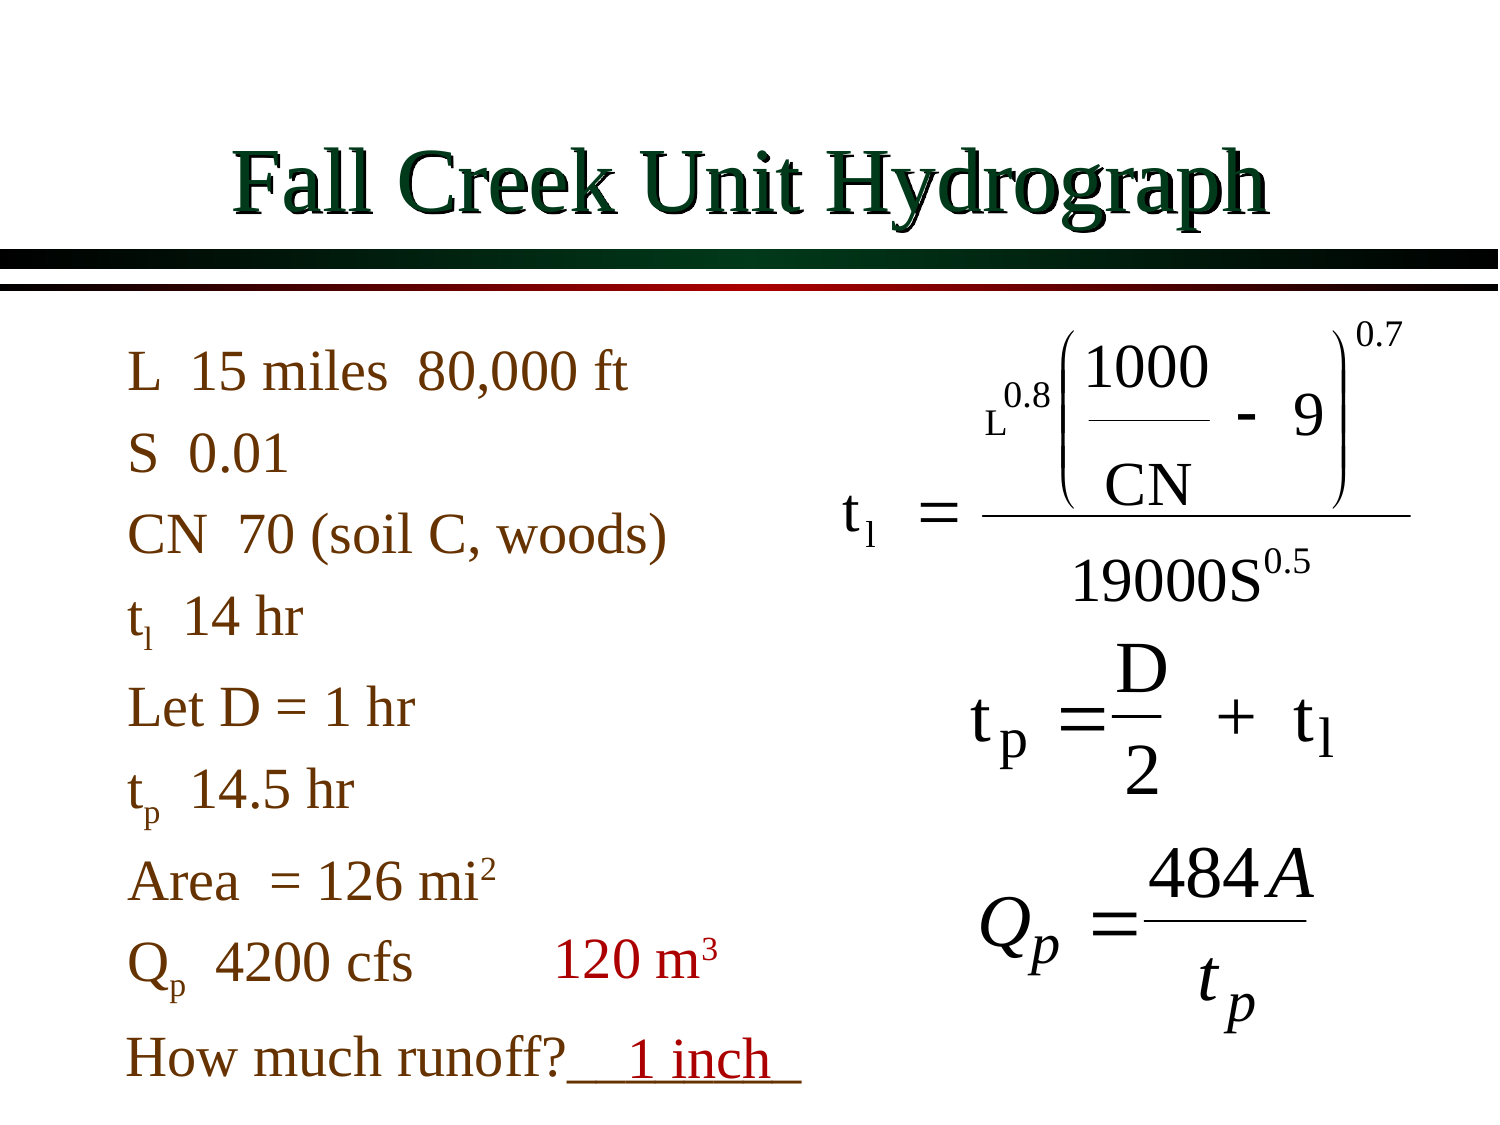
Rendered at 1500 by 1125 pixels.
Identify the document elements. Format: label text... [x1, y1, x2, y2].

text_box How much runoff?________ [110, 1010, 817, 1096]
list L ­ 15 miles ­ 80,000 ft S ­ 0.01 CN ­ 70 (soil C, woods) tl ­ 14 hr Let D = 1 hr tp ­ 14.5 hr Area = 126 mi2 Qp ­ 4200 cfs [112, 324, 838, 1001]
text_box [966, 639, 1349, 803]
text_box 120 m3 [538, 912, 734, 998]
text_box 1 inch [612, 1012, 787, 1098]
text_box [972, 843, 1324, 1038]
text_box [837, 311, 1417, 611]
title Fall Creek Unit Hydrograph [112, 49, 1388, 238]
